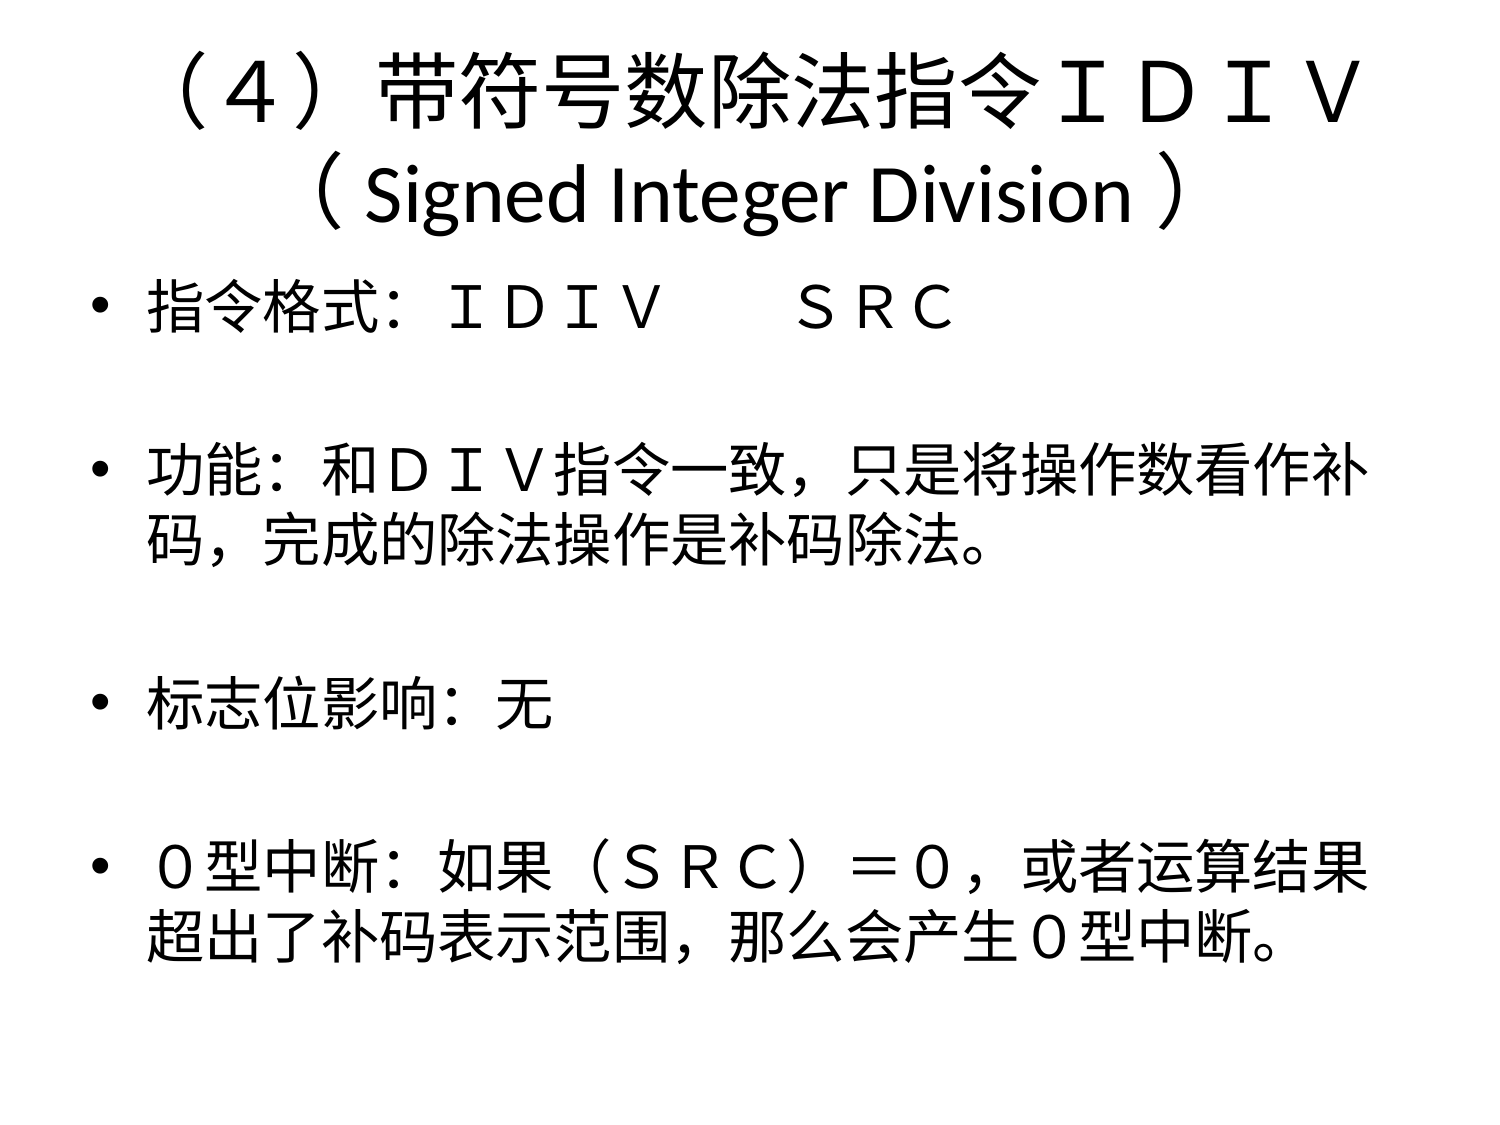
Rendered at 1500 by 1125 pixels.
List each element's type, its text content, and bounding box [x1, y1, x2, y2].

list 指令格式：ＩＤＩＶ ＳＲＣ 功能：和ＤＩＶ指令一致，只是将操作数看作补码，完成的除法操作是补码除法。 标志位影响：无 ０型中断：如果（ＳＲＣ）＝０，或者运算结果超出了补码表示范围，那么会产生０型中断。 [75, 262, 1425, 1005]
title （４）带符号数除法指令ＩＤＩＶ（Signed Integer Division） [75, 45, 1425, 233]
